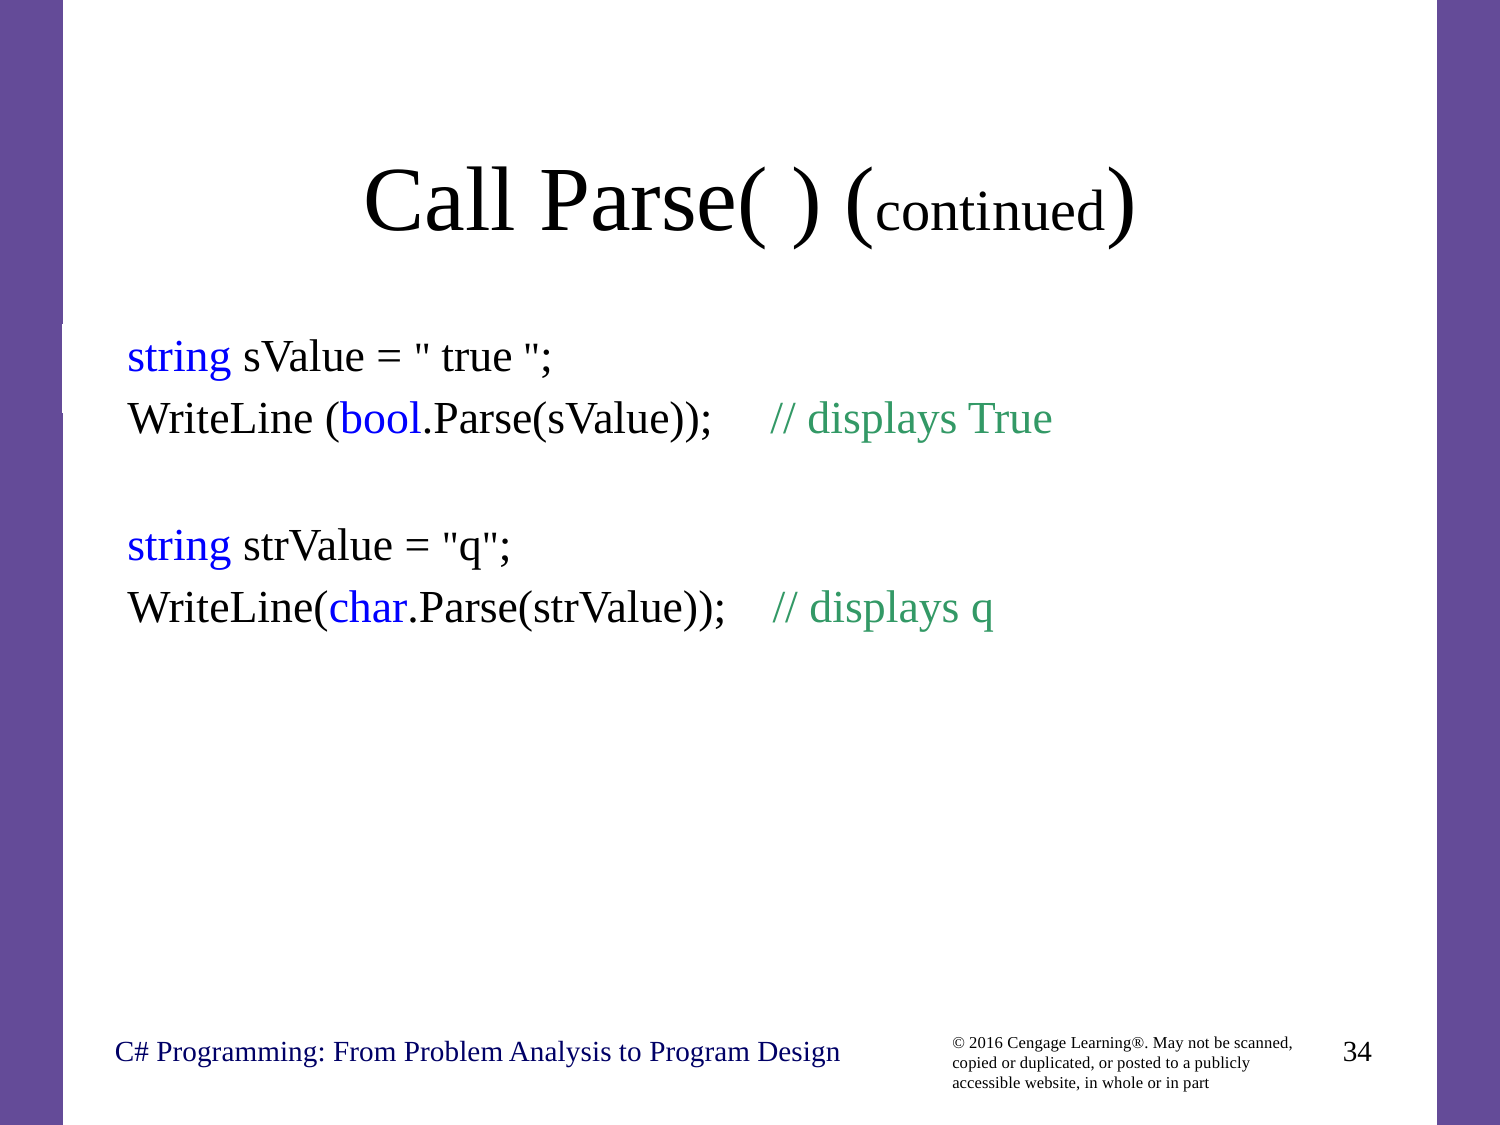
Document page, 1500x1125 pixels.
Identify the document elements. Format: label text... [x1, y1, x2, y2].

picture [0, 0, 263, 1125]
footer C# Programming: From Problem Analysis to Program Design [99, 1024, 988, 1101]
picture [1437, 0, 1500, 1125]
text_box string sValue = " true "; WriteLine (bool.Parse(sValue)); // displays True string strValue = "q"; WriteLine(char.Parse(strValue)); // displays q [112, 324, 1388, 650]
slide_number 34 [1074, 1024, 1388, 1101]
title Call Parse( ) (continued) [112, 99, 1388, 288]
